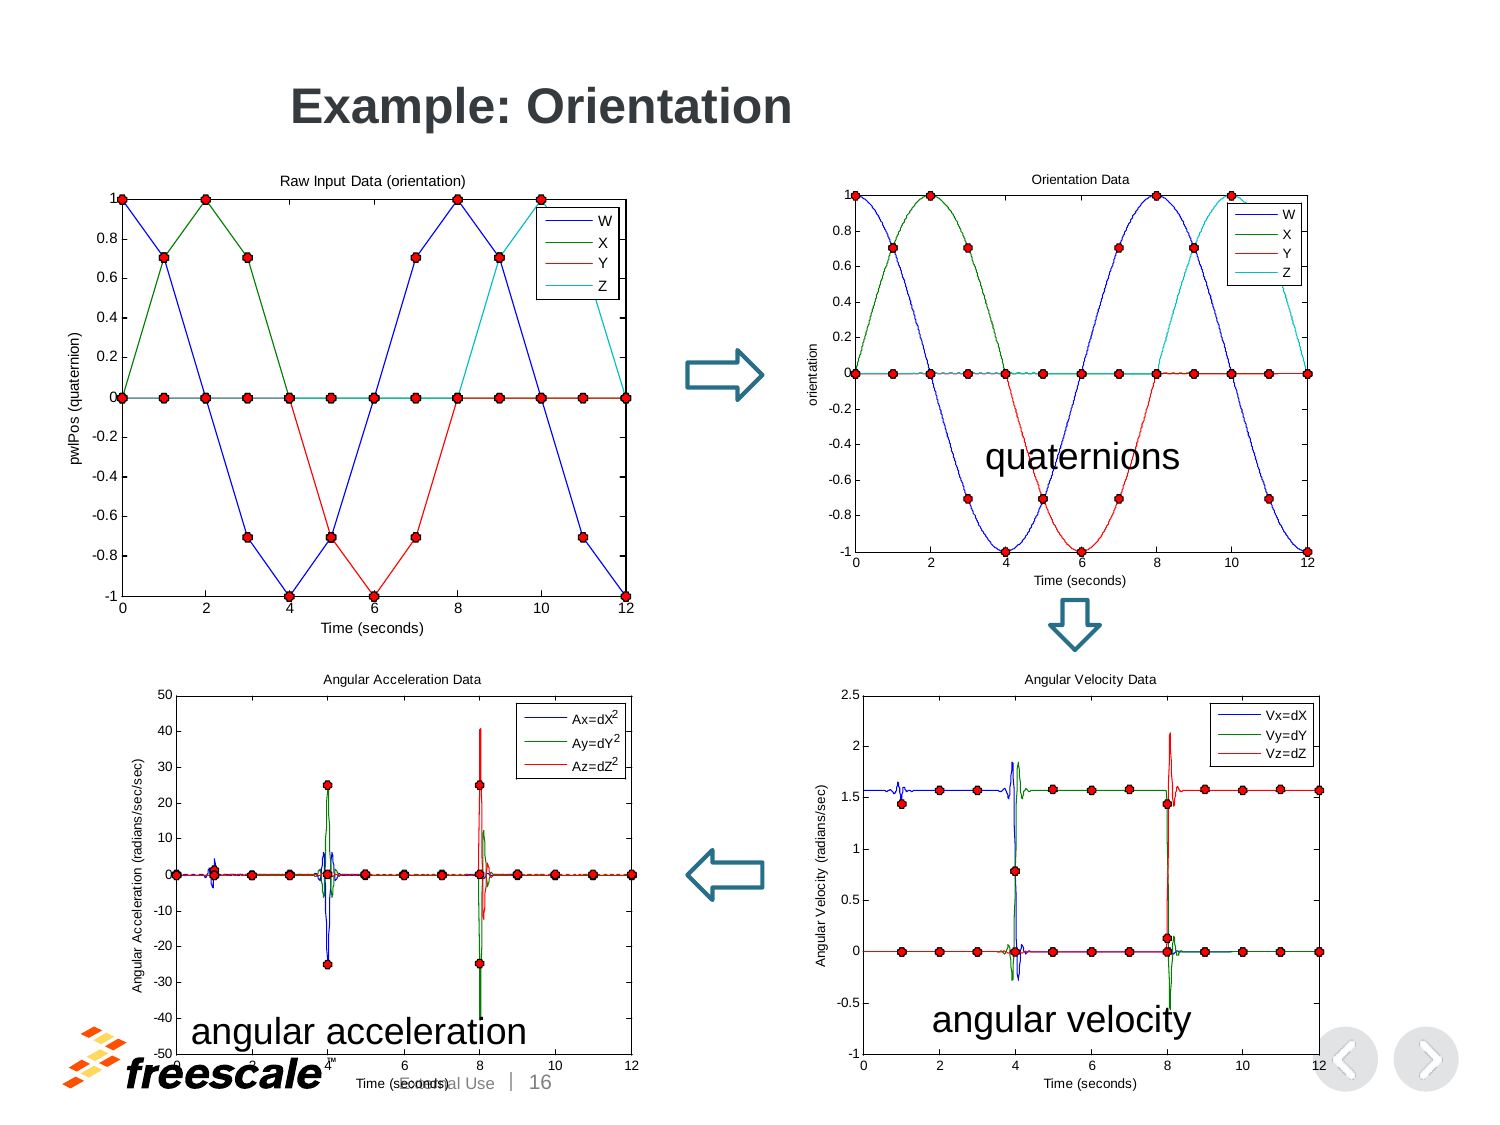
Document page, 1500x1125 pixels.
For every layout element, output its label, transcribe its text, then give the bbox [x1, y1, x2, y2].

picture [37, 162, 688, 651]
picture [787, 662, 1376, 1104]
text_box [691, 848, 765, 902]
text_box [691, 348, 765, 402]
picture [1400, 1032, 1459, 1088]
picture [99, 662, 688, 1104]
title Example: Orientation [274, 44, 1351, 163]
text_box [1048, 608, 1102, 653]
picture [779, 162, 1364, 601]
